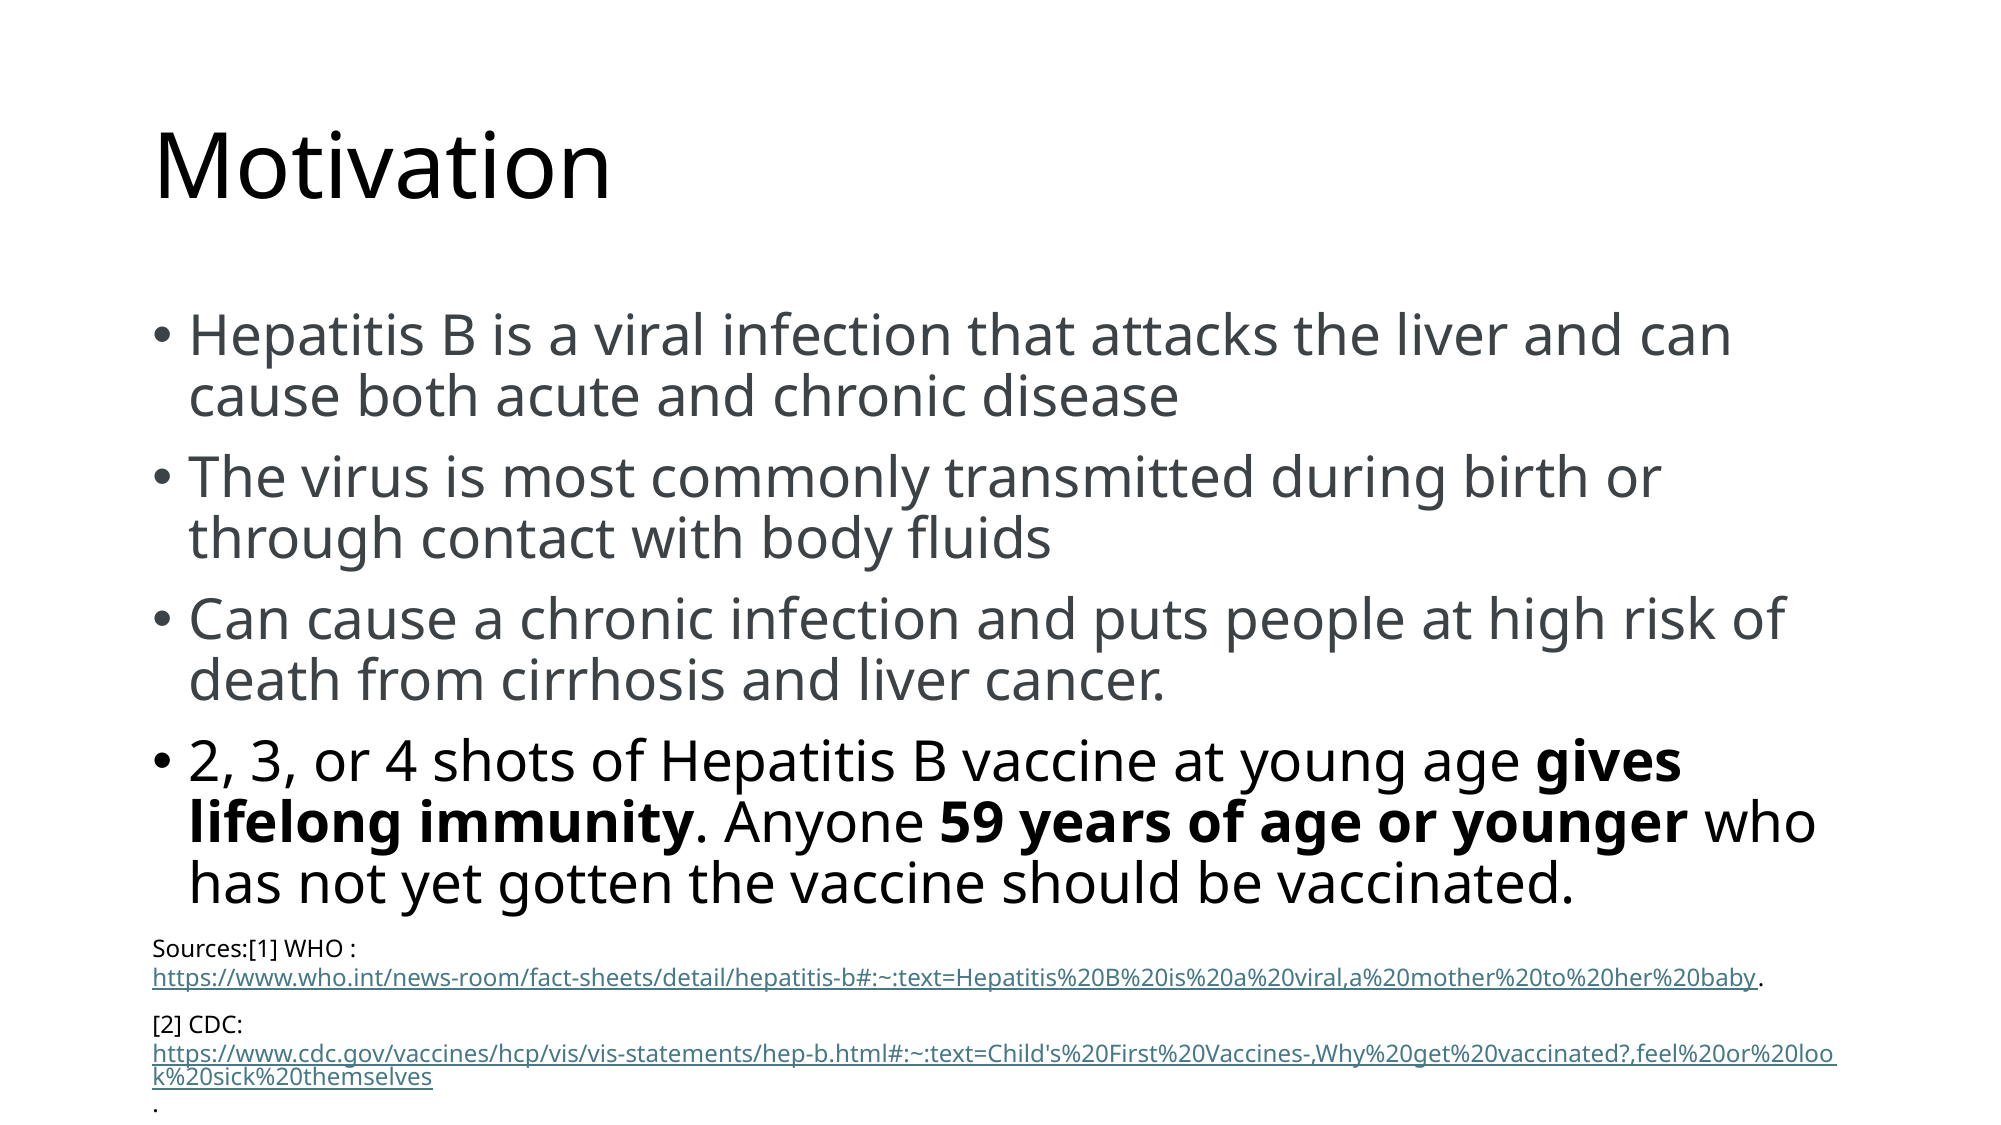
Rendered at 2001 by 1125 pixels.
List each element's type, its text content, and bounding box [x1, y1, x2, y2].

title Motivation [137, 59, 1863, 278]
list Hepatitis B is a viral infection that attacks the liver and can cause both acute and chronic disease The virus is most commonly transmitted during birth or through contact with body fluids Can cause a chronic infection and puts people at high risk of death from cirrhosis and liver cancer. 2, 3, or 4 shots of Hepatitis B vaccine at young age gives lifelong immunity. Anyone 59 years of age or younger who has not yet gotten the vaccine should be vaccinated. Sources:[1] WHO : https://www.who.int/news-room/fact-sheets/detail/hepatitis-b#:~:text=Hepatitis%20B%20is%20a%20viral,a%20mother%20to%20her%20baby. [2] CDC: https://www.cdc.gov/vaccines/hcp/vis/vis-statements/hep-b.html#:~:text=Child's%20First%20Vaccines-,Why%20get%20vaccinated?,feel%20or%20look%20sick%20themselves. [137, 299, 1863, 1111]
